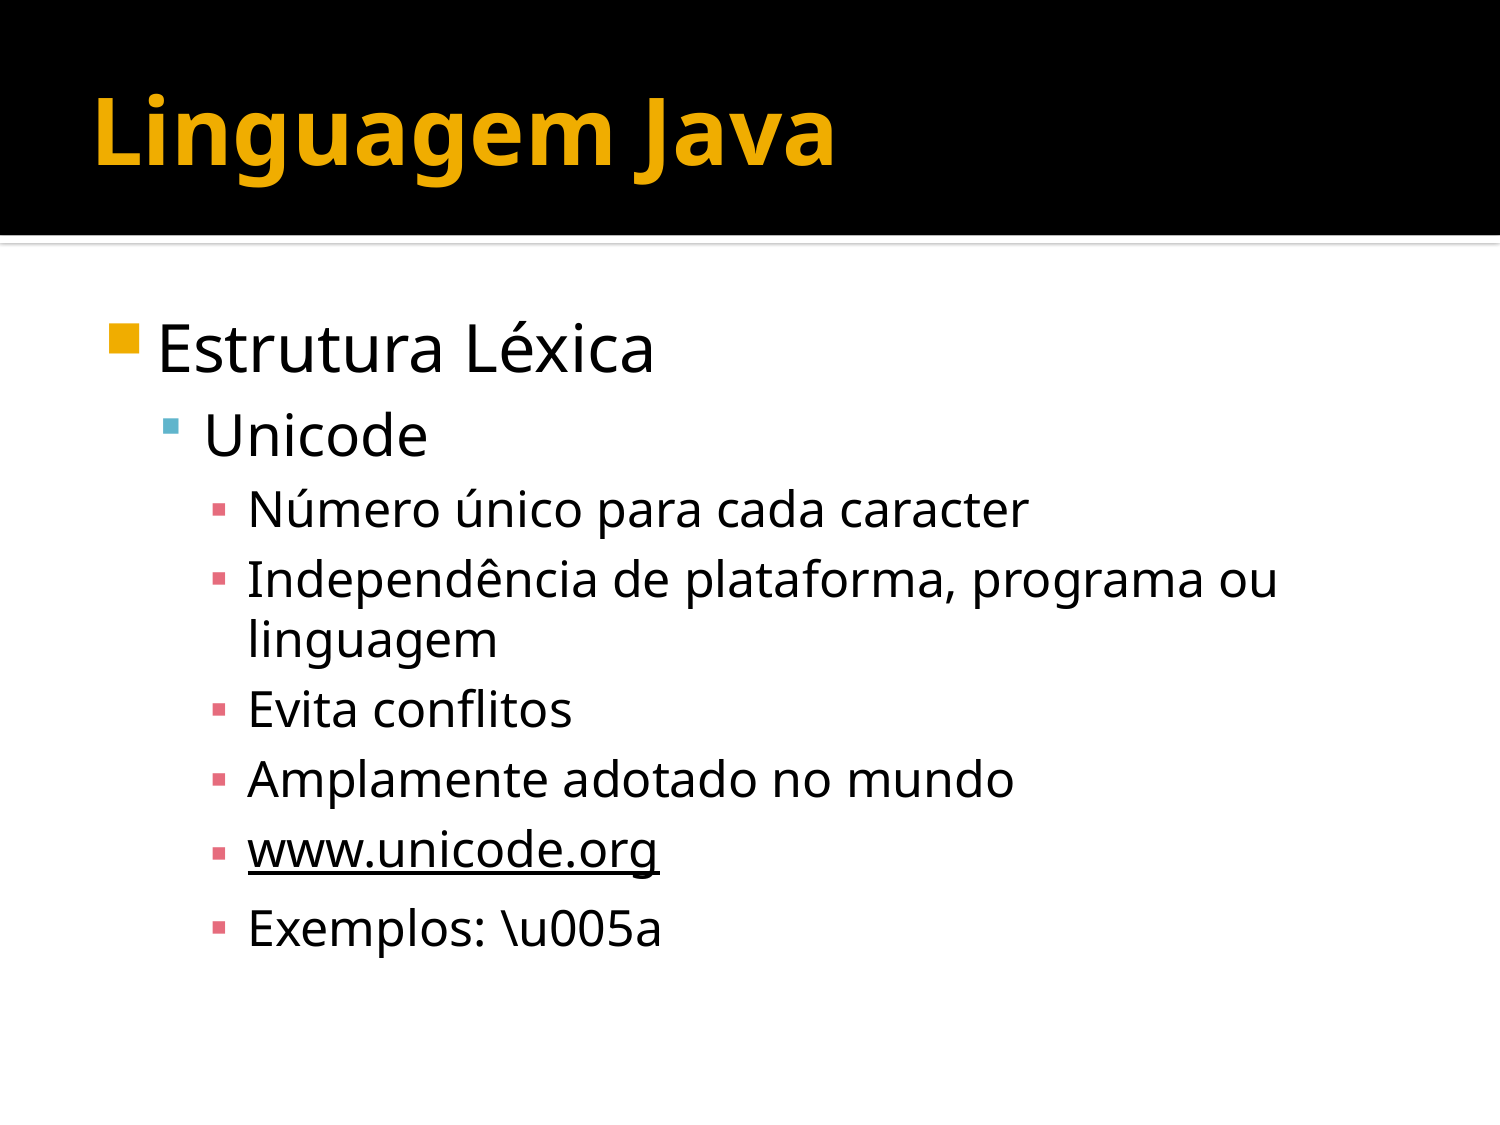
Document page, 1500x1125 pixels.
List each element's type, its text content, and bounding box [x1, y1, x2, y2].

title Linguagem Java [75, 25, 1425, 231]
list Estrutura Léxica Unicode Número único para cada caracter Independência de plataforma, programa ou linguagem Evita conflitos Amplamente adotado no mundo www.unicode.org Exemplos: \u005a [75, 291, 1425, 1050]
